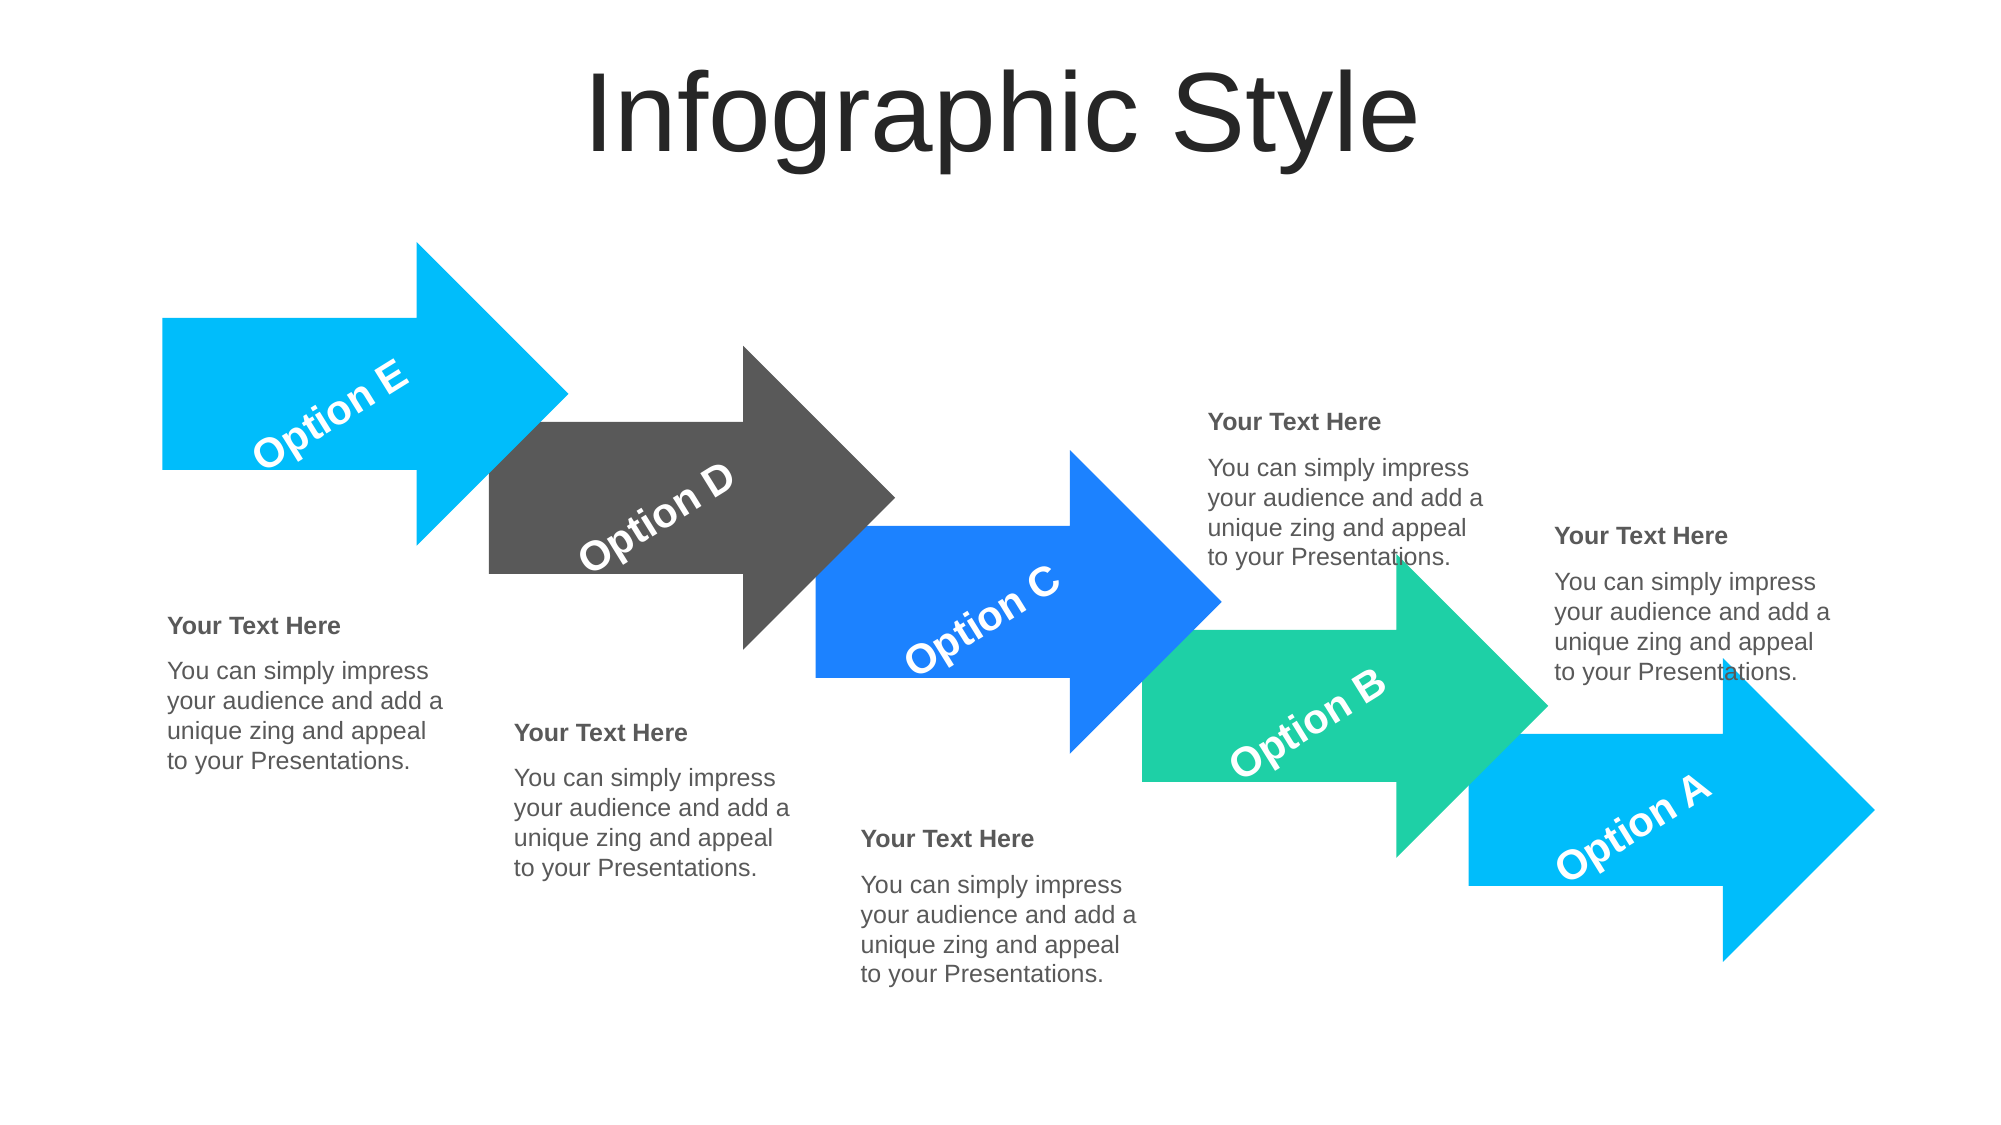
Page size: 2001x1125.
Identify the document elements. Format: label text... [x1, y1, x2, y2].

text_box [1539, 512, 1849, 695]
text_box Option D [551, 419, 783, 598]
text_box [814, 447, 1224, 757]
text_box Option E [225, 316, 458, 495]
text_box Option A [1527, 728, 1760, 907]
text_box Option C [876, 522, 1109, 701]
text_box [487, 343, 897, 653]
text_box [152, 601, 462, 784]
list Infographic Style [53, 55, 1952, 175]
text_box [1192, 398, 1502, 581]
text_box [499, 708, 809, 891]
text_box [845, 815, 1156, 998]
text_box [1595, 695, 1877, 965]
text_box [161, 239, 570, 549]
text_box [1467, 732, 1718, 887]
text_box [1141, 628, 1394, 783]
text_box Option B [1202, 625, 1434, 804]
text_box [1271, 581, 1550, 861]
